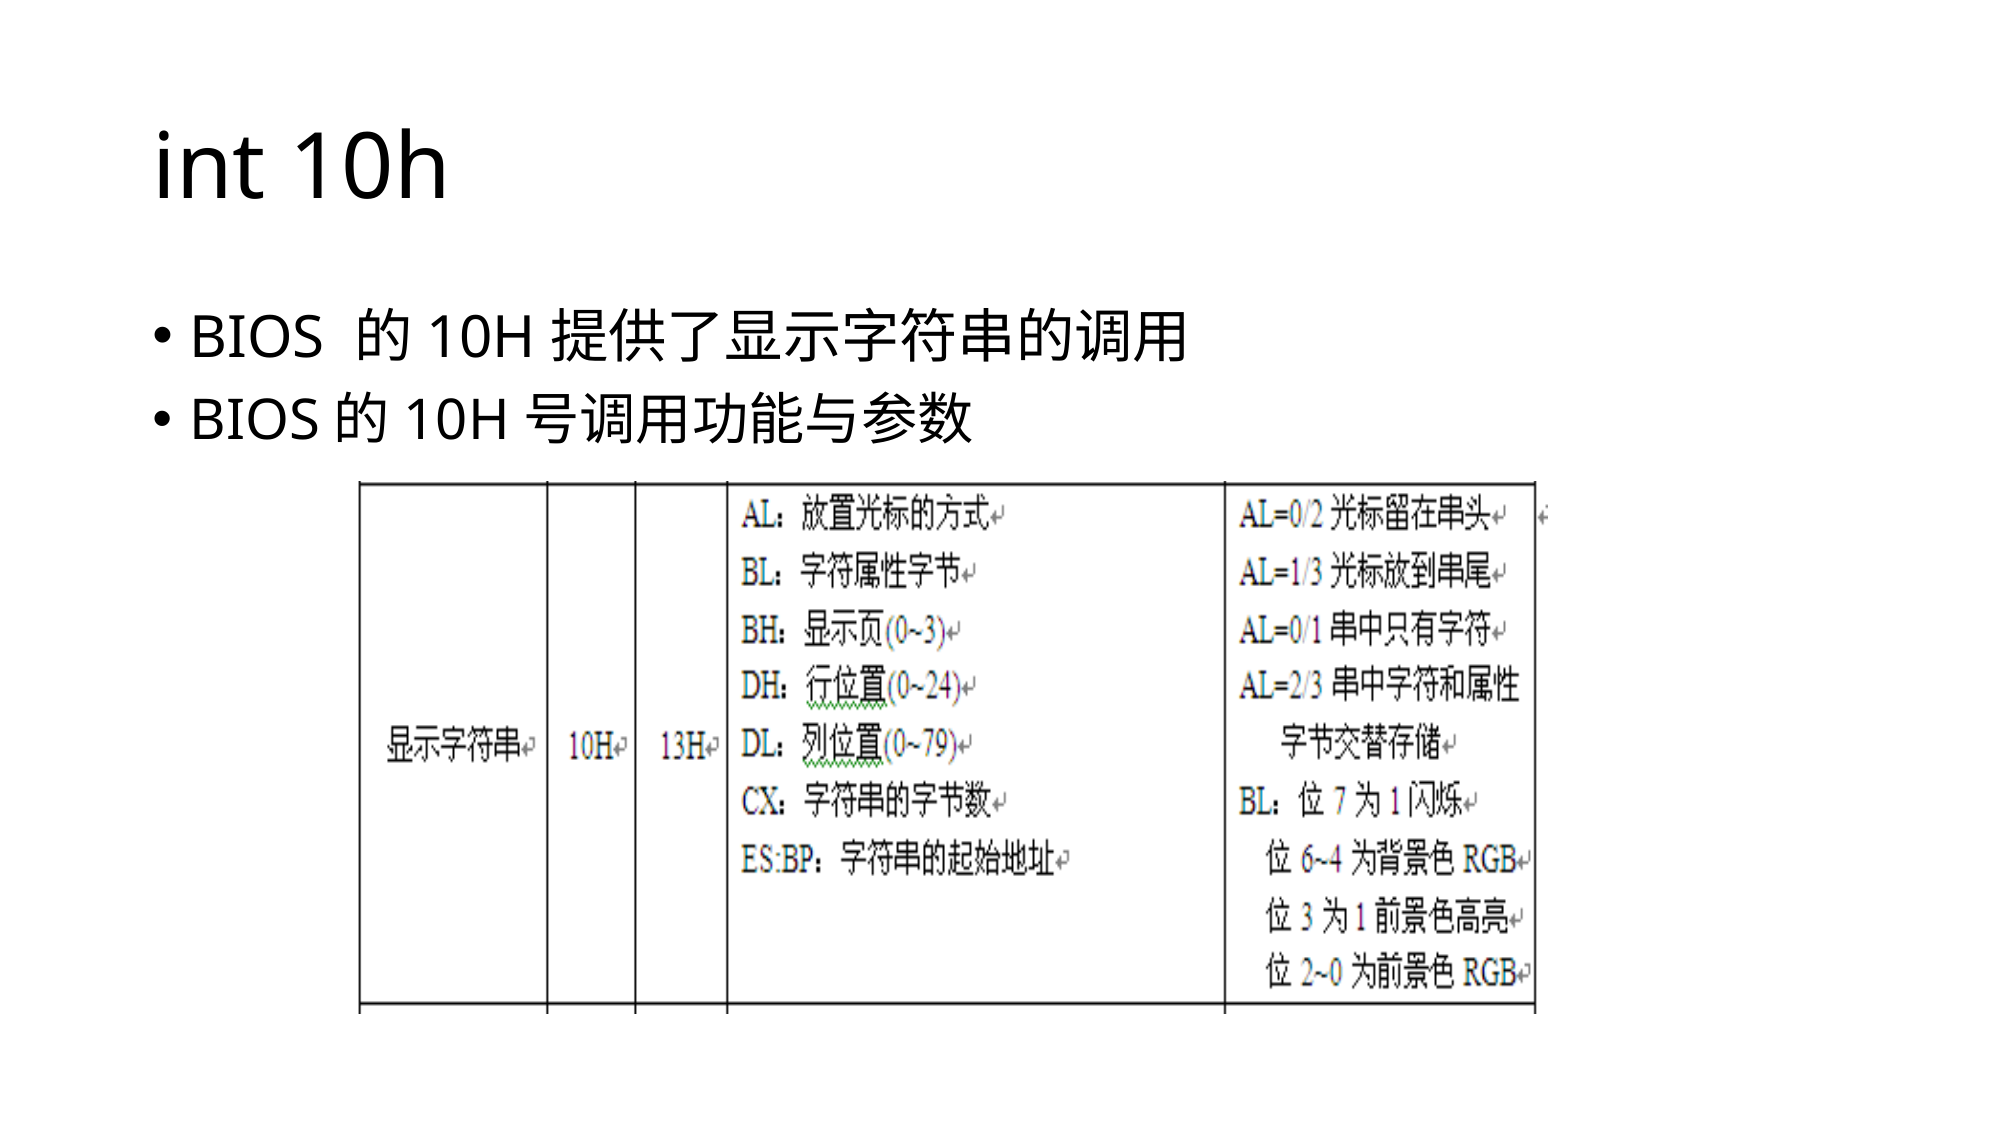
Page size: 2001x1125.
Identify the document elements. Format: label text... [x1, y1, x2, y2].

title int 10h [137, 59, 1863, 278]
list BIOS 的10H提供了显示字符串的调用 BIOS的10H号调用功能与参数 [137, 299, 1863, 1014]
picture [319, 481, 1548, 1014]
